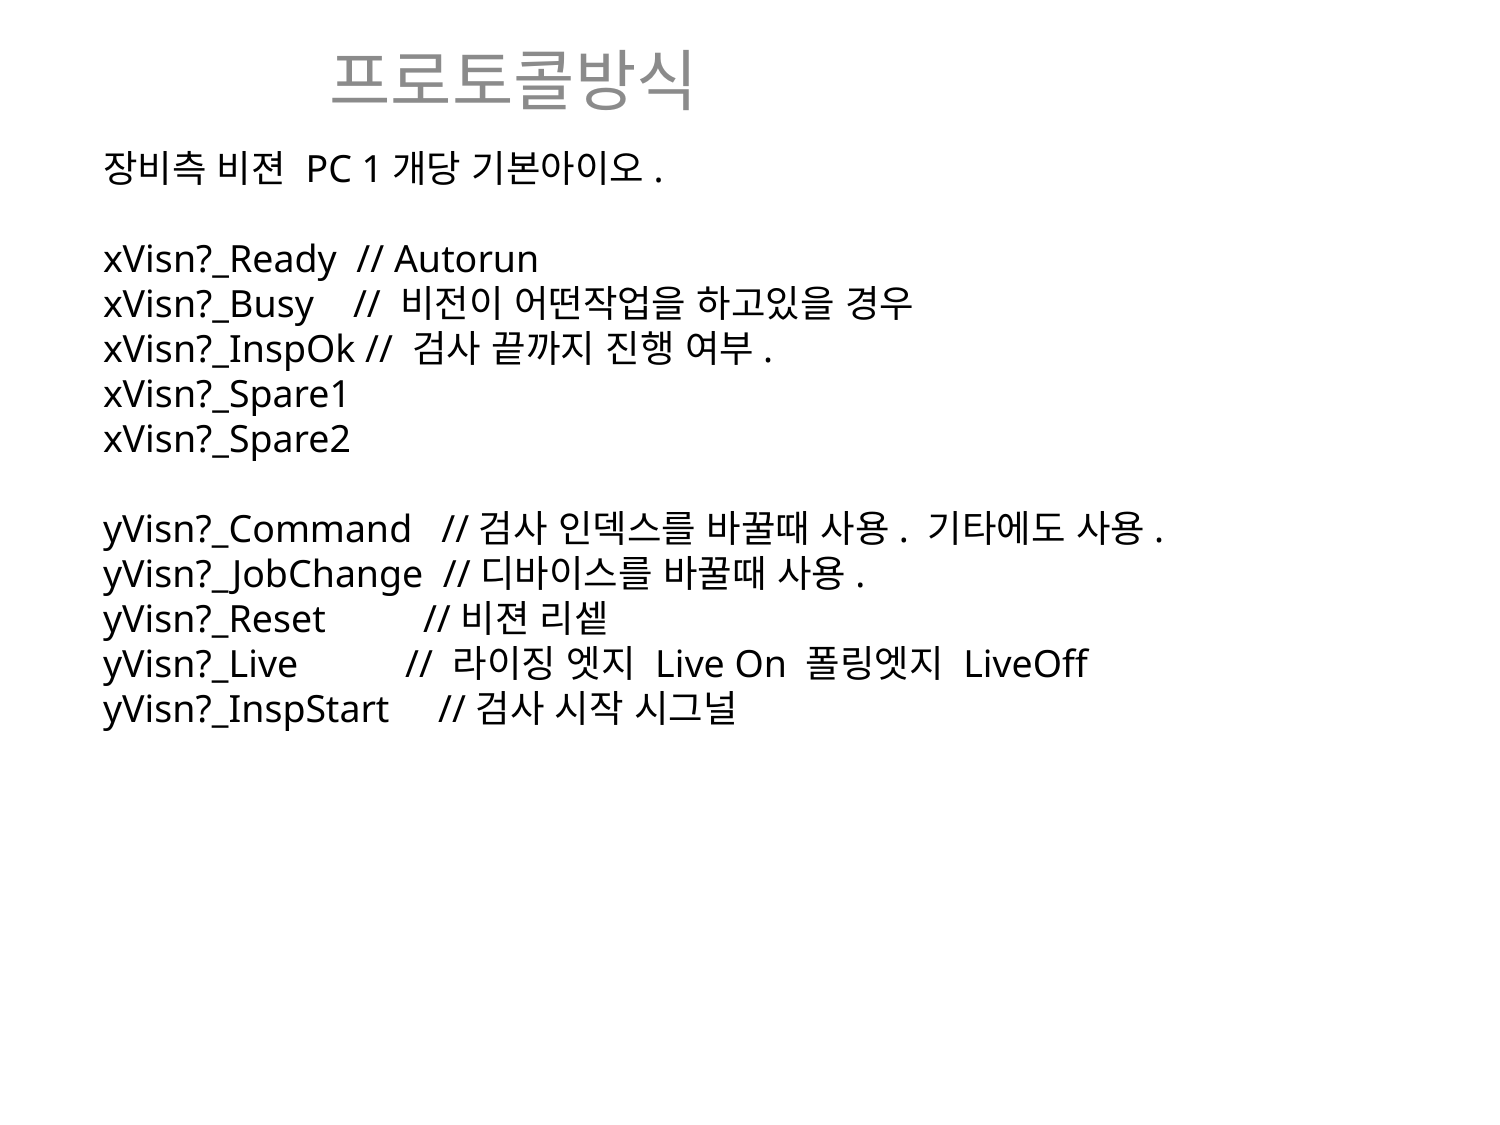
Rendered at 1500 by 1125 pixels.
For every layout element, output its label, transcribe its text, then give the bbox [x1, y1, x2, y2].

text_box 장비측 비젼 PC 1개당 기본아이오. xVisn?_Ready // Autorun xVisn?_Busy // 비전이 어떤작업을 하고있을 경우 xVisn?_InspOk // 검사 끝까지 진행 여부. xVisn?_Spare1 xVisn?_Spare2 yVisn?_Command //검사 인덱스를 바꿀때 사용. 기타에도 사용. yVisn?_JobChange //디바이스를 바꿀때 사용. yVisn?_Reset //비젼 리셑 yVisn?_Live // 라이징 엣지 Live On 폴링엣지 LiveOff yVisn?_InspStart //검사 시작 시그널 [88, 137, 1282, 737]
subtitle 프로토콜방식 [53, 30, 975, 138]
